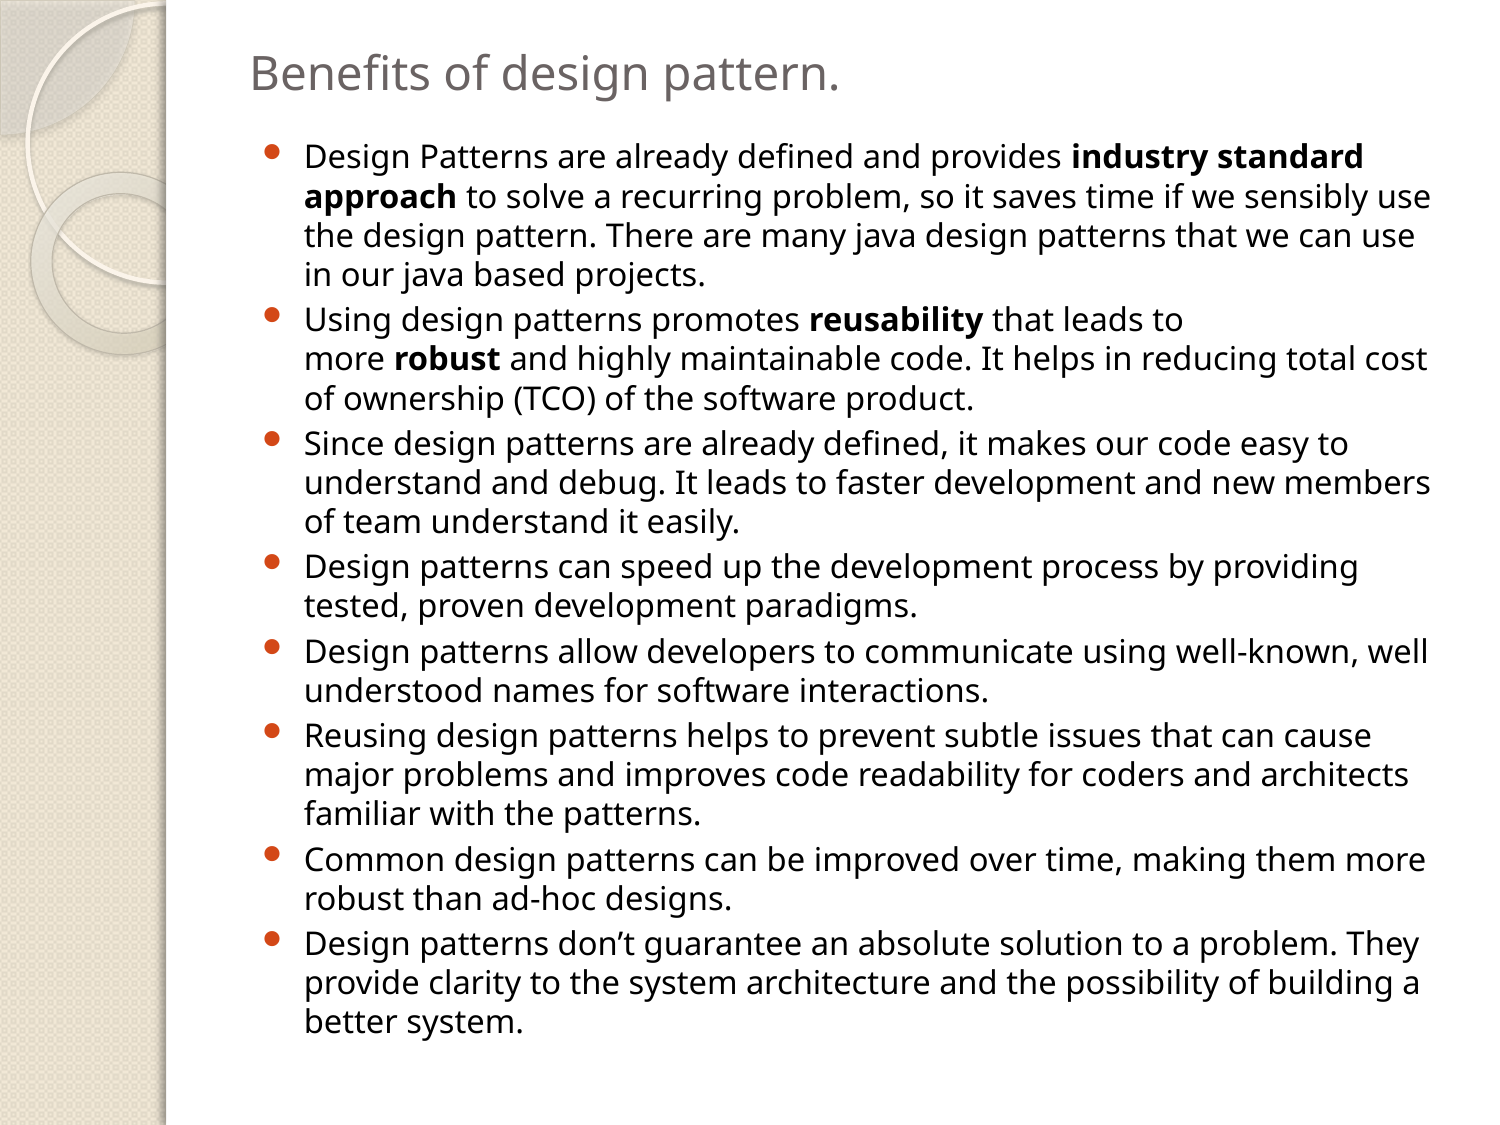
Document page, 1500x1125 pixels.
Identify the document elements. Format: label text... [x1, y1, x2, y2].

list Design Patterns are already defined and provides industry standard approach to solve a recurring problem, so it saves time if we sensibly use the design pattern. There are many java design patterns that we can use in our java based projects. Using design patterns promotes reusability that leads to more robust and highly maintainable code. It helps in reducing total cost of ownership (TCO) of the software product. Since design patterns are already defined, it makes our code easy to understand and debug. It leads to faster development and new members of team understand it easily. Design patterns can speed up the development process by providing tested, proven development paradigms. Design patterns allow developers to communicate using well-known, well understood names for software interactions. Reusing design patterns helps to prevent subtle issues that can cause major problems and improves code readability for coders and architects familiar with the patterns. Common design patterns can be improved over time, making them more robust than ad-hoc designs. Design patterns don’t guarantee an absolute solution to a problem. They provide clarity to the system architecture and the possibility of building a better system. [235, 128, 1466, 1055]
title Benefits of design pattern. [234, 35, 1465, 108]
